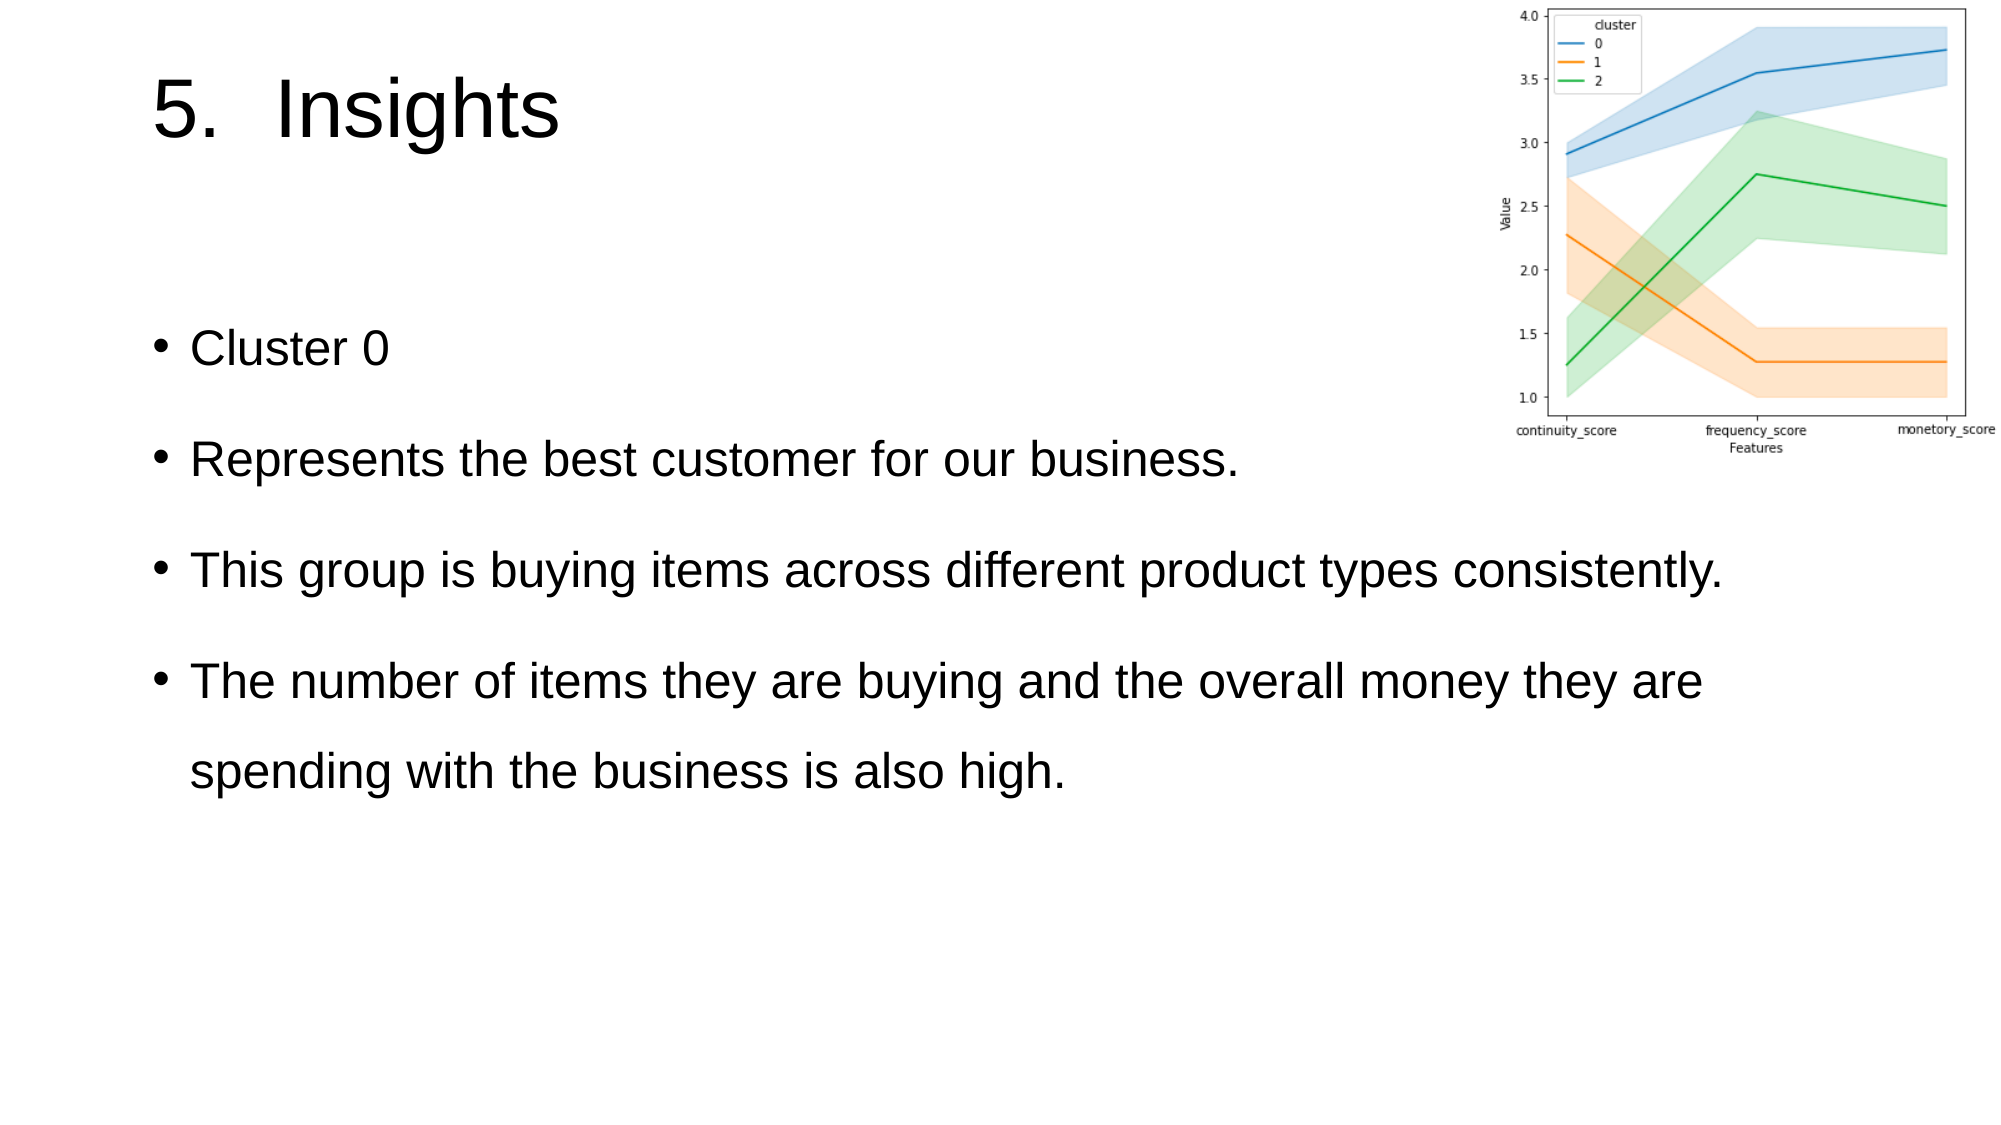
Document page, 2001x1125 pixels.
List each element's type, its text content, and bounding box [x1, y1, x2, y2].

list Cluster 0 Represents the best customer for our business. This group is buying items across different product types consistently. The number of items they are buying and the overall money they are spending with the business is also high. [137, 278, 1863, 1056]
title Insights [137, 1, 1494, 219]
picture [1494, 1, 2000, 459]
